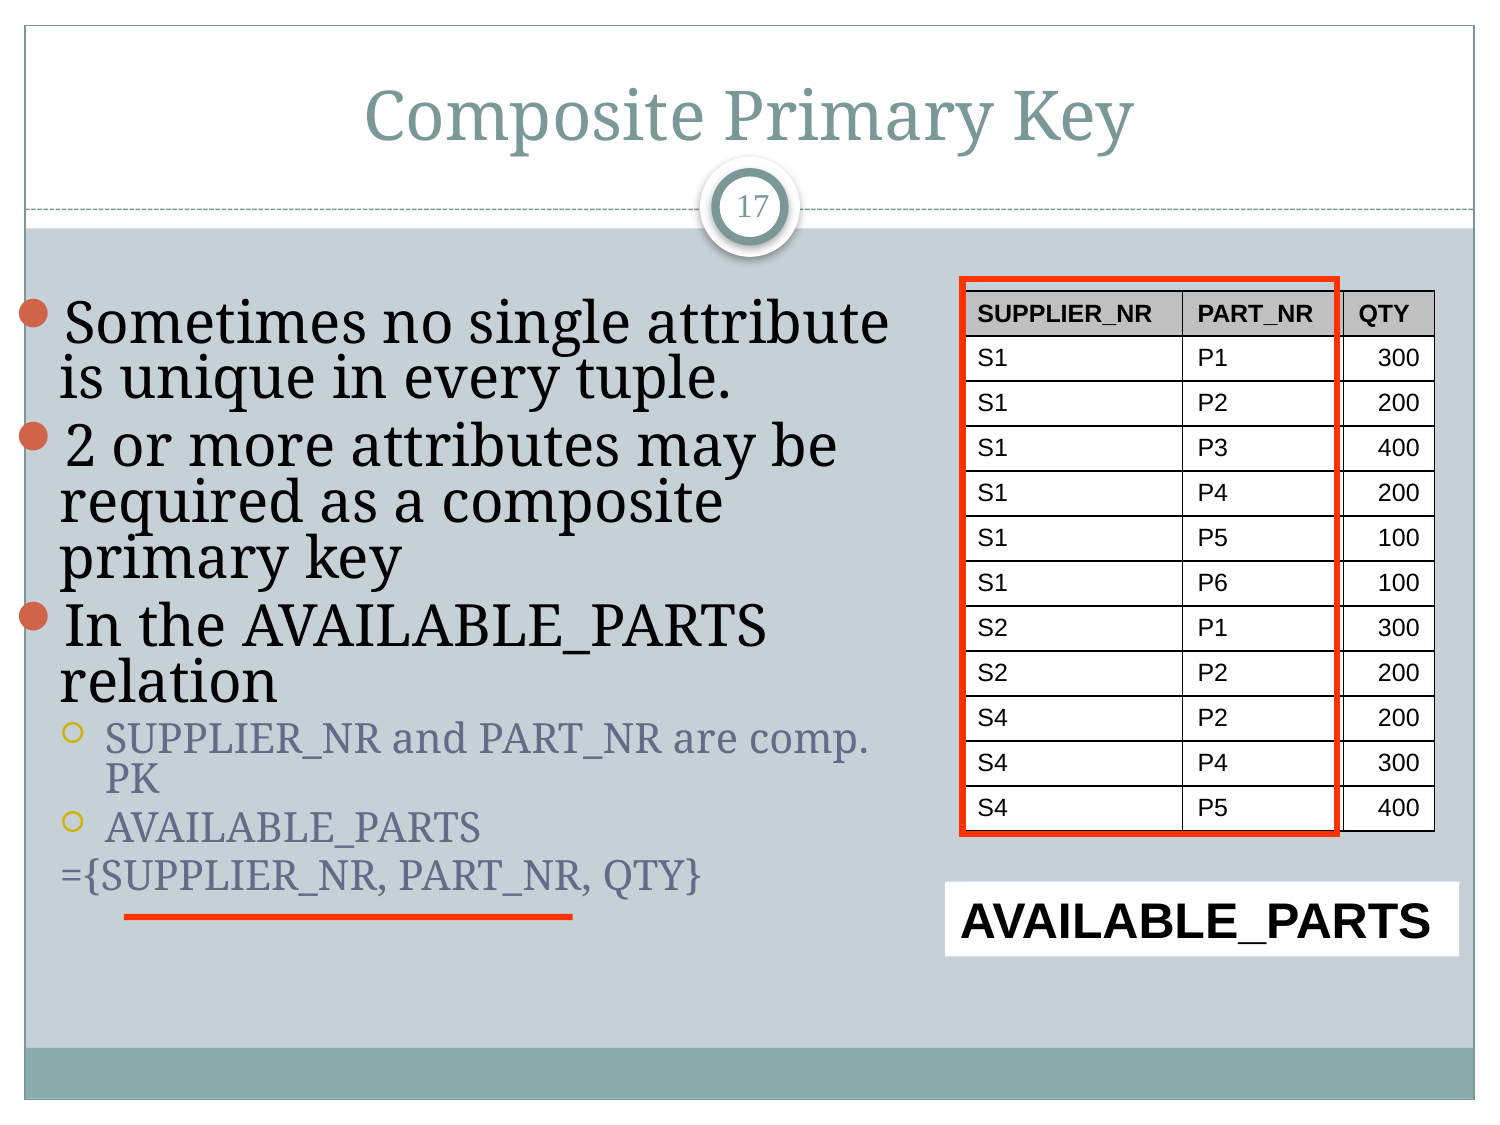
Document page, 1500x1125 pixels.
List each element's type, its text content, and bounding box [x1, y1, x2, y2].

text_box AVAILABLE_PARTS [945, 881, 1460, 957]
table_cell P6 [1337, 562, 1343, 605]
table_cell P4 [1337, 742, 1343, 785]
table_cell P2 [1337, 697, 1343, 740]
table_header QTY [1344, 292, 1434, 335]
table_cell P5 [1337, 787, 1343, 830]
table_cell 100 [1344, 517, 1434, 560]
table_cell 300 [1344, 742, 1434, 785]
table_cell 300 [1344, 607, 1434, 650]
table_cell P2 [1337, 382, 1343, 425]
table_cell P4 [1337, 472, 1343, 515]
table_cell P1 [1337, 337, 1343, 380]
table_cell 300 [1344, 337, 1434, 380]
table_cell P5 [1337, 517, 1343, 560]
table_cell 100 [1344, 562, 1434, 605]
table_cell P2 [1337, 652, 1343, 695]
table_cell 400 [1344, 787, 1434, 830]
table_cell 200 [1344, 382, 1434, 425]
slide_number 17 [715, 168, 791, 241]
table_cell 200 [1344, 652, 1434, 695]
table_cell P1 [1337, 607, 1343, 650]
table_cell 400 [1344, 427, 1434, 470]
text_box [962, 279, 1337, 835]
table_cell 200 [1344, 697, 1434, 740]
list Sometimes no single attribute is unique in every tuple. 2 or more attributes may be required as a composite primary key In the AVAILABLE_PARTS relation SUPPLIER_NR and PART_NR are comp. PK AVAILABLE_PARTS ={SUPPLIER_NR, PART_NR, QTY} [0, 290, 928, 966]
table_cell P3 [1337, 427, 1343, 470]
table_cell 200 [1344, 472, 1434, 515]
table_header PART_NR [1337, 292, 1343, 335]
title Composite Primary Key [49, 37, 1450, 162]
